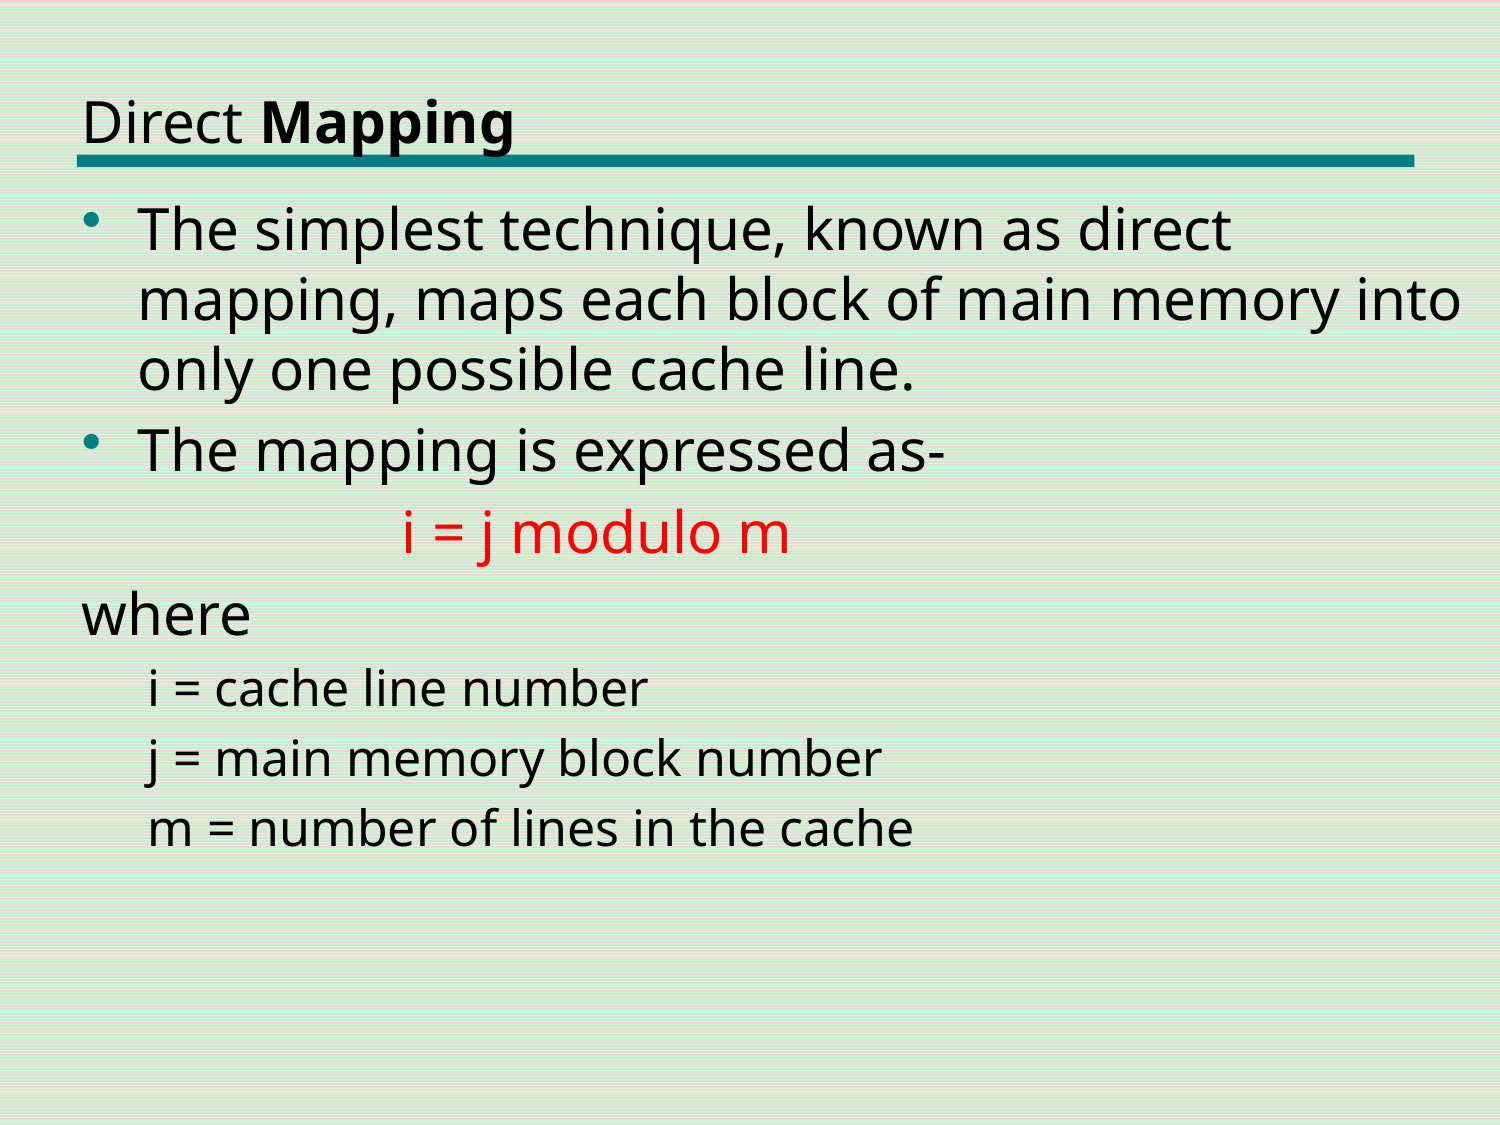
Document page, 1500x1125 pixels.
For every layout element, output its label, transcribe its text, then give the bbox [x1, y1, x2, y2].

list The simplest technique, known as direct mapping, maps each block of main memory into only one possible cache line. The mapping is expressed as- i = j modulo m where i = cache line number j = main memory block number m = number of lines in the cache [66, 184, 1492, 1125]
title Direct Mapping [66, 24, 1413, 163]
